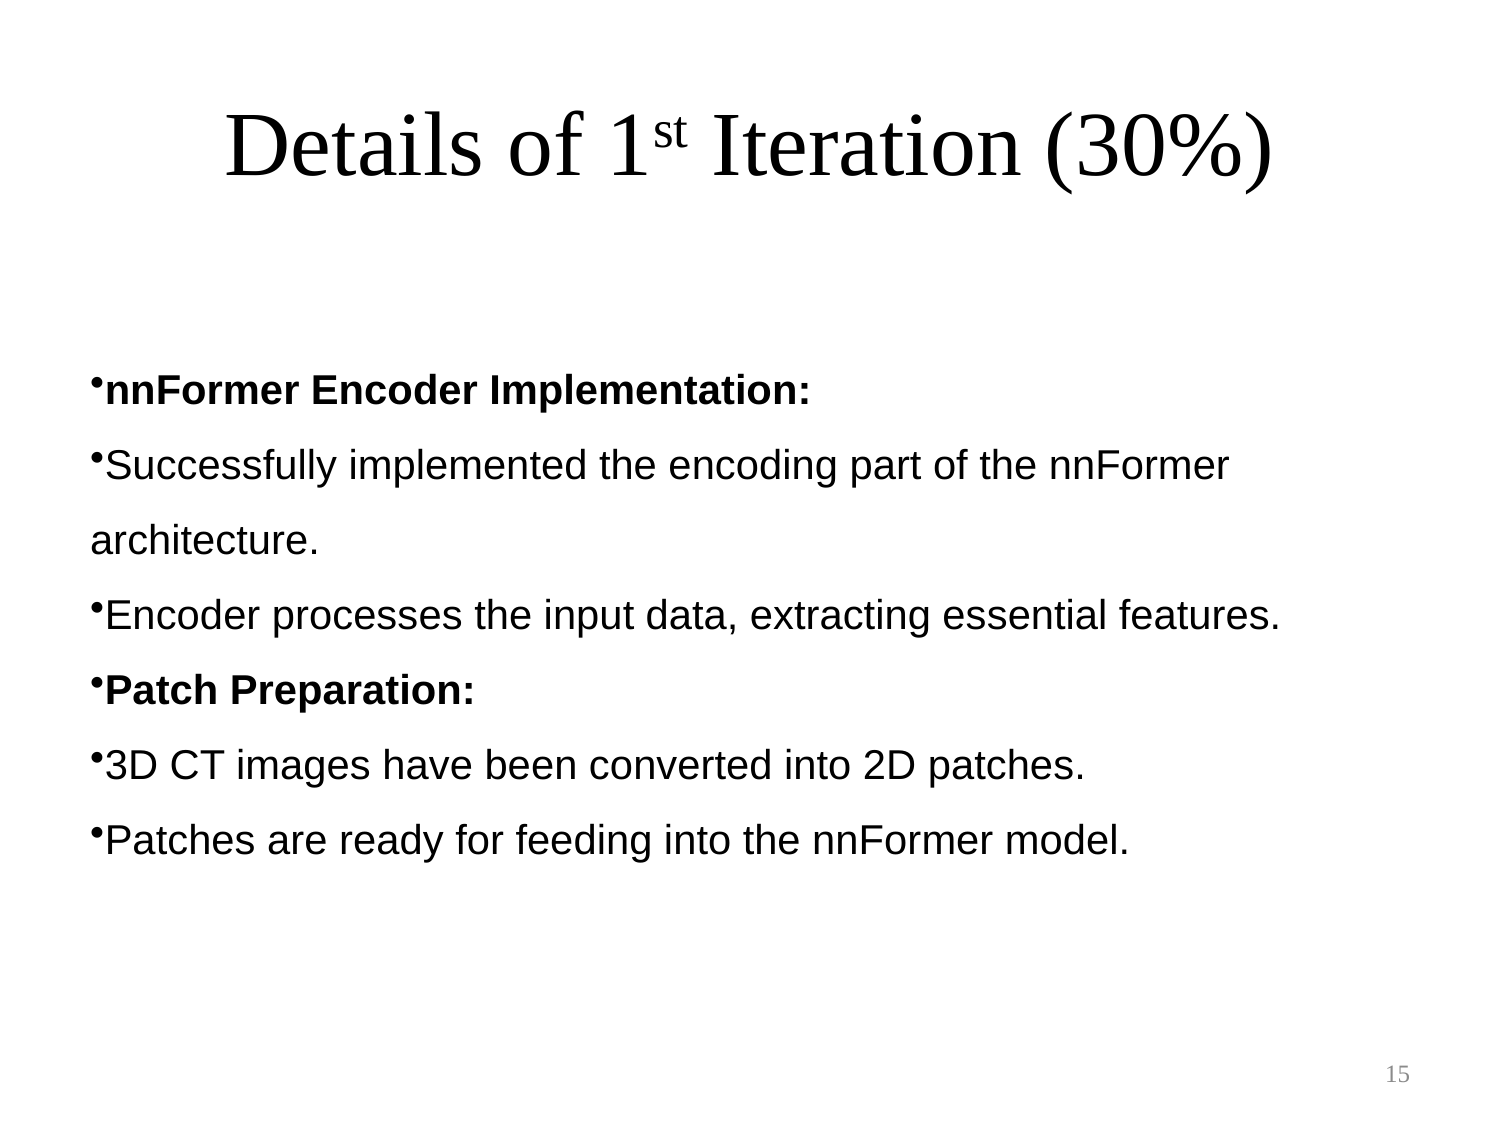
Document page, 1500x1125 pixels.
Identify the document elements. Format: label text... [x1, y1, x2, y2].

title Details of 1st Iteration (30%) [75, 45, 1425, 233]
slide_number 15 [1074, 1042, 1425, 1103]
list nnFormer Encoder Implementation: Successfully implemented the encoding part of the nnFormer architecture. Encoder processes the input data, extracting essential features. Patch Preparation: 3D CT images have been converted into 2D patches. Patches are ready for feeding into the nnFormer model. [75, 307, 1363, 961]
